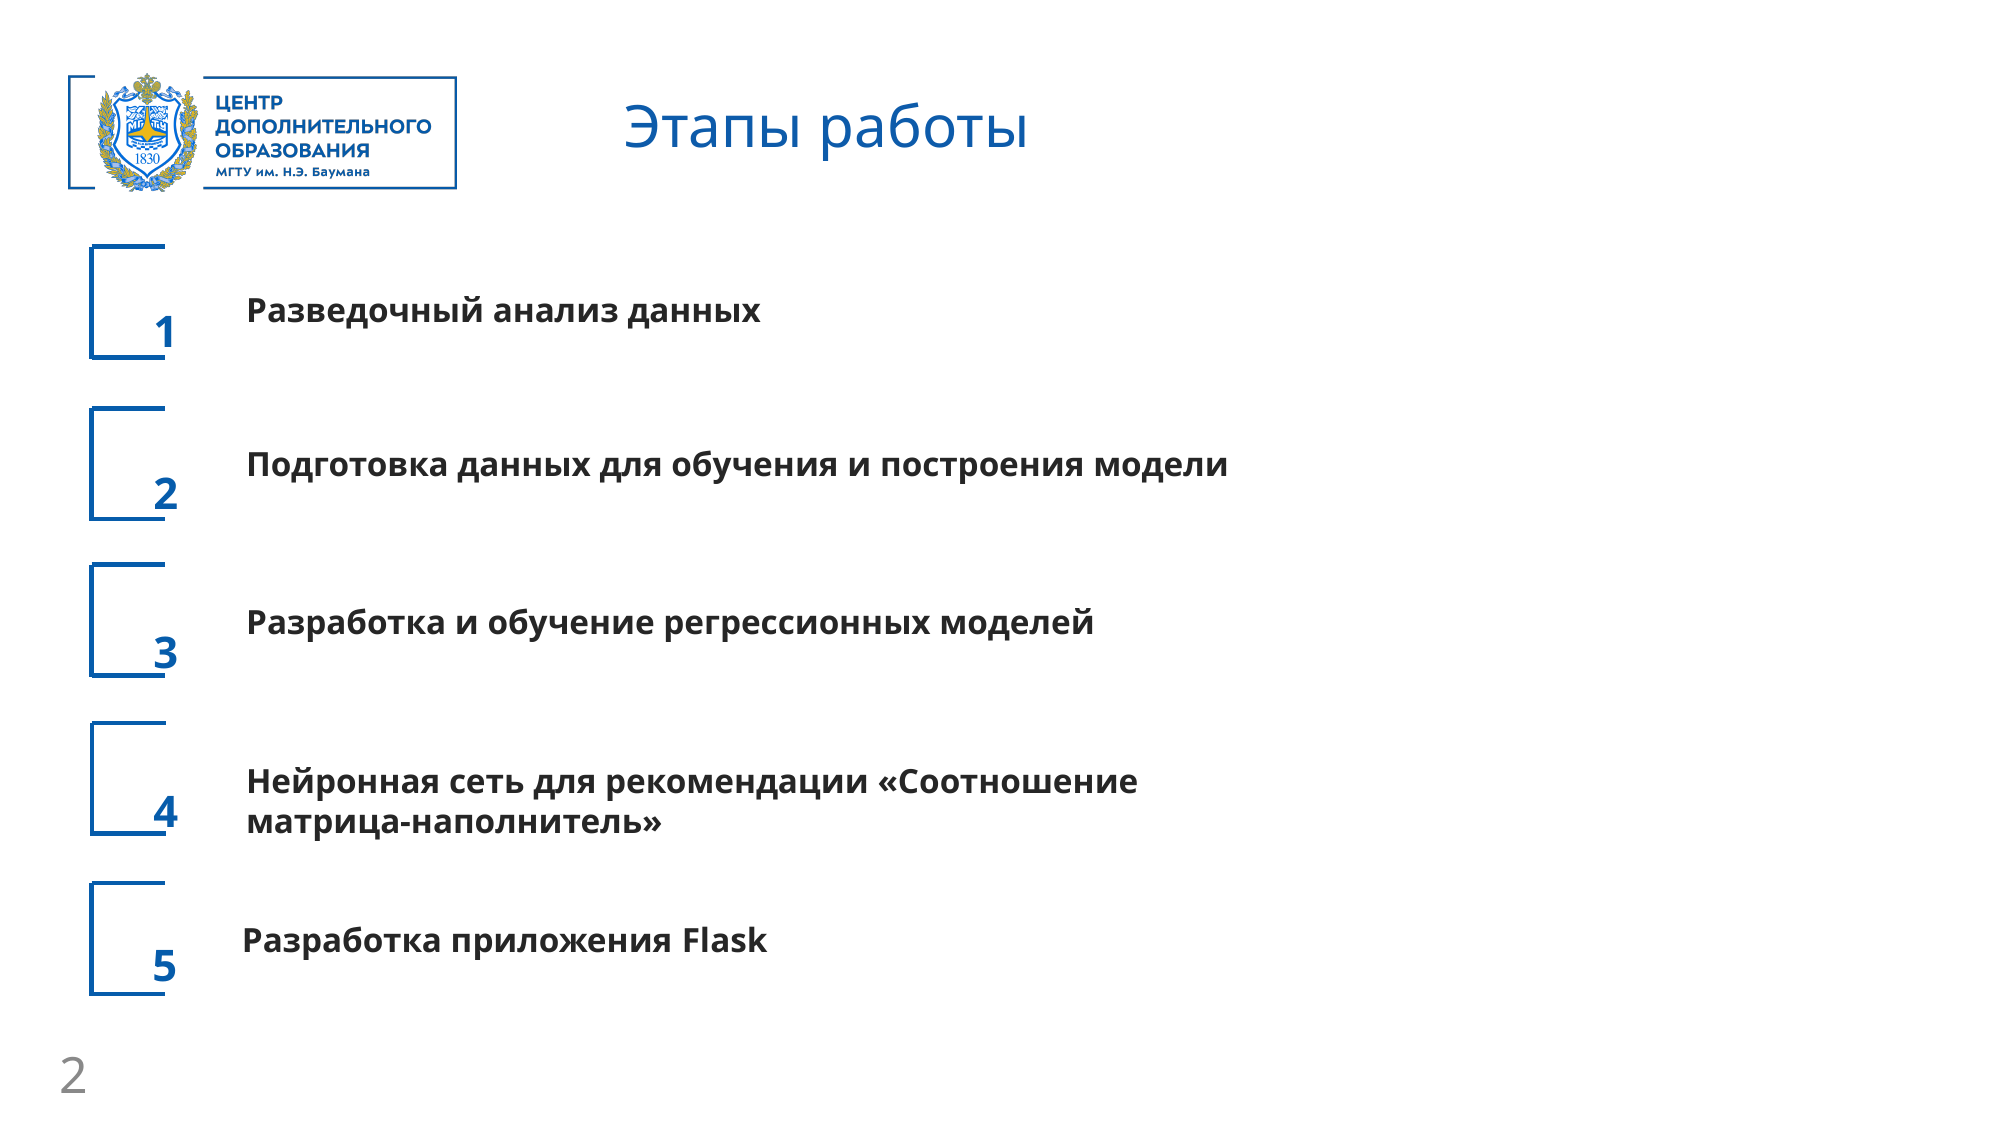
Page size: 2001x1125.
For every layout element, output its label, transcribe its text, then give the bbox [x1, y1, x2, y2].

text_box Разведочный анализ данных [230, 282, 1251, 337]
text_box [91, 246, 166, 360]
text_box Этапы работы [510, 67, 1144, 181]
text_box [91, 564, 166, 678]
slide_number 2 [44, 1055, 139, 1101]
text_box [91, 882, 166, 996]
text_box 2 [138, 449, 316, 555]
picture [68, 73, 457, 192]
text_box Подготовка данных для обучения и построения модели [230, 436, 1251, 491]
text_box Нейронная сеть для рекомендации «Соотношение матрица-наполнитель» [230, 752, 1251, 848]
text_box Разработка приложения Flask [226, 911, 1247, 967]
text_box 3 [138, 608, 316, 714]
text_box 1 [138, 287, 316, 393]
text_box 4 [138, 767, 316, 873]
text_box 5 [137, 921, 314, 1027]
text_box Разработка и обучение регрессионных моделей [230, 593, 1251, 649]
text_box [91, 722, 166, 836]
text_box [91, 408, 166, 522]
